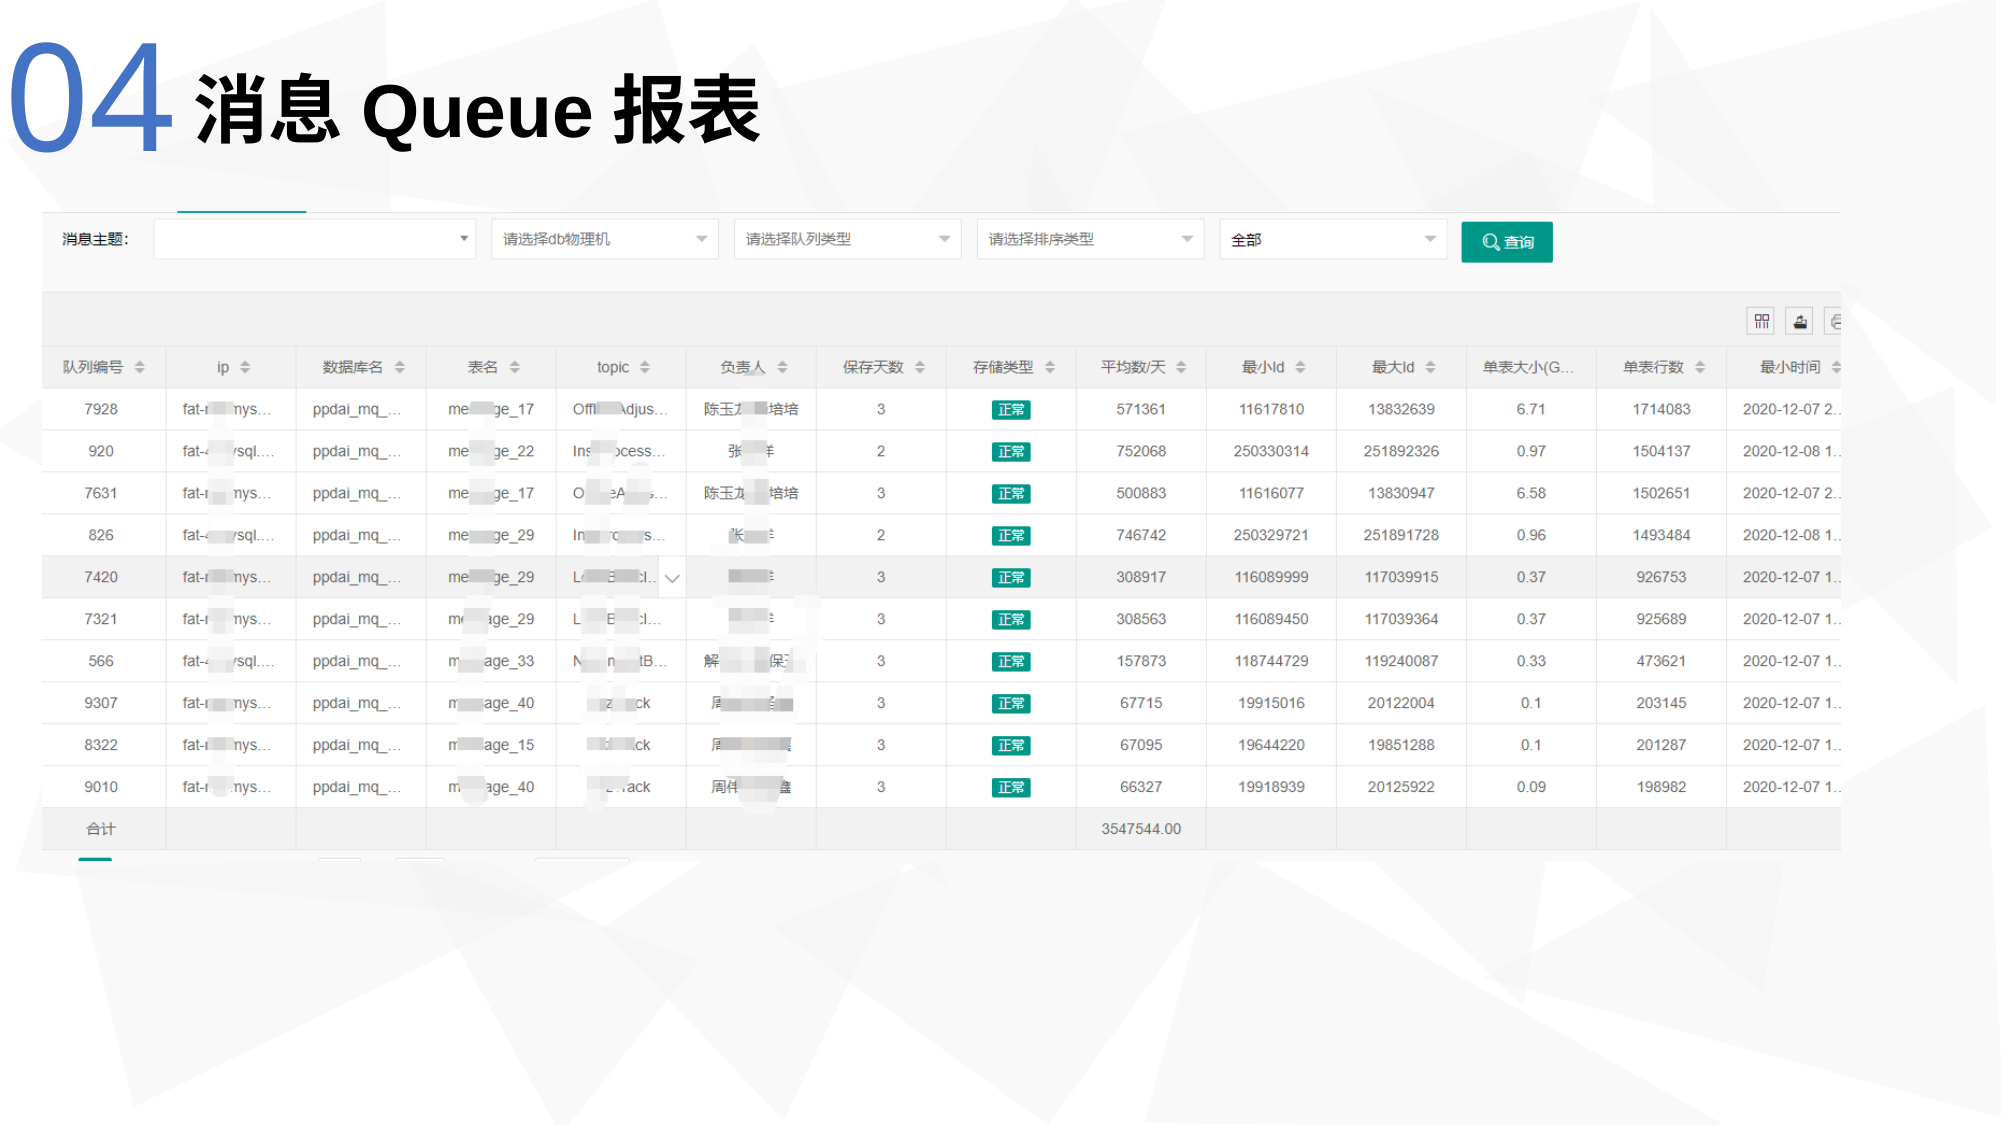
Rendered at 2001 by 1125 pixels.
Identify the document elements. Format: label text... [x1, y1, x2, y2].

text_box 消息Queue报表 [193, 54, 711, 174]
picture [42, 211, 1841, 861]
text_box 04 [0, 1, 180, 182]
